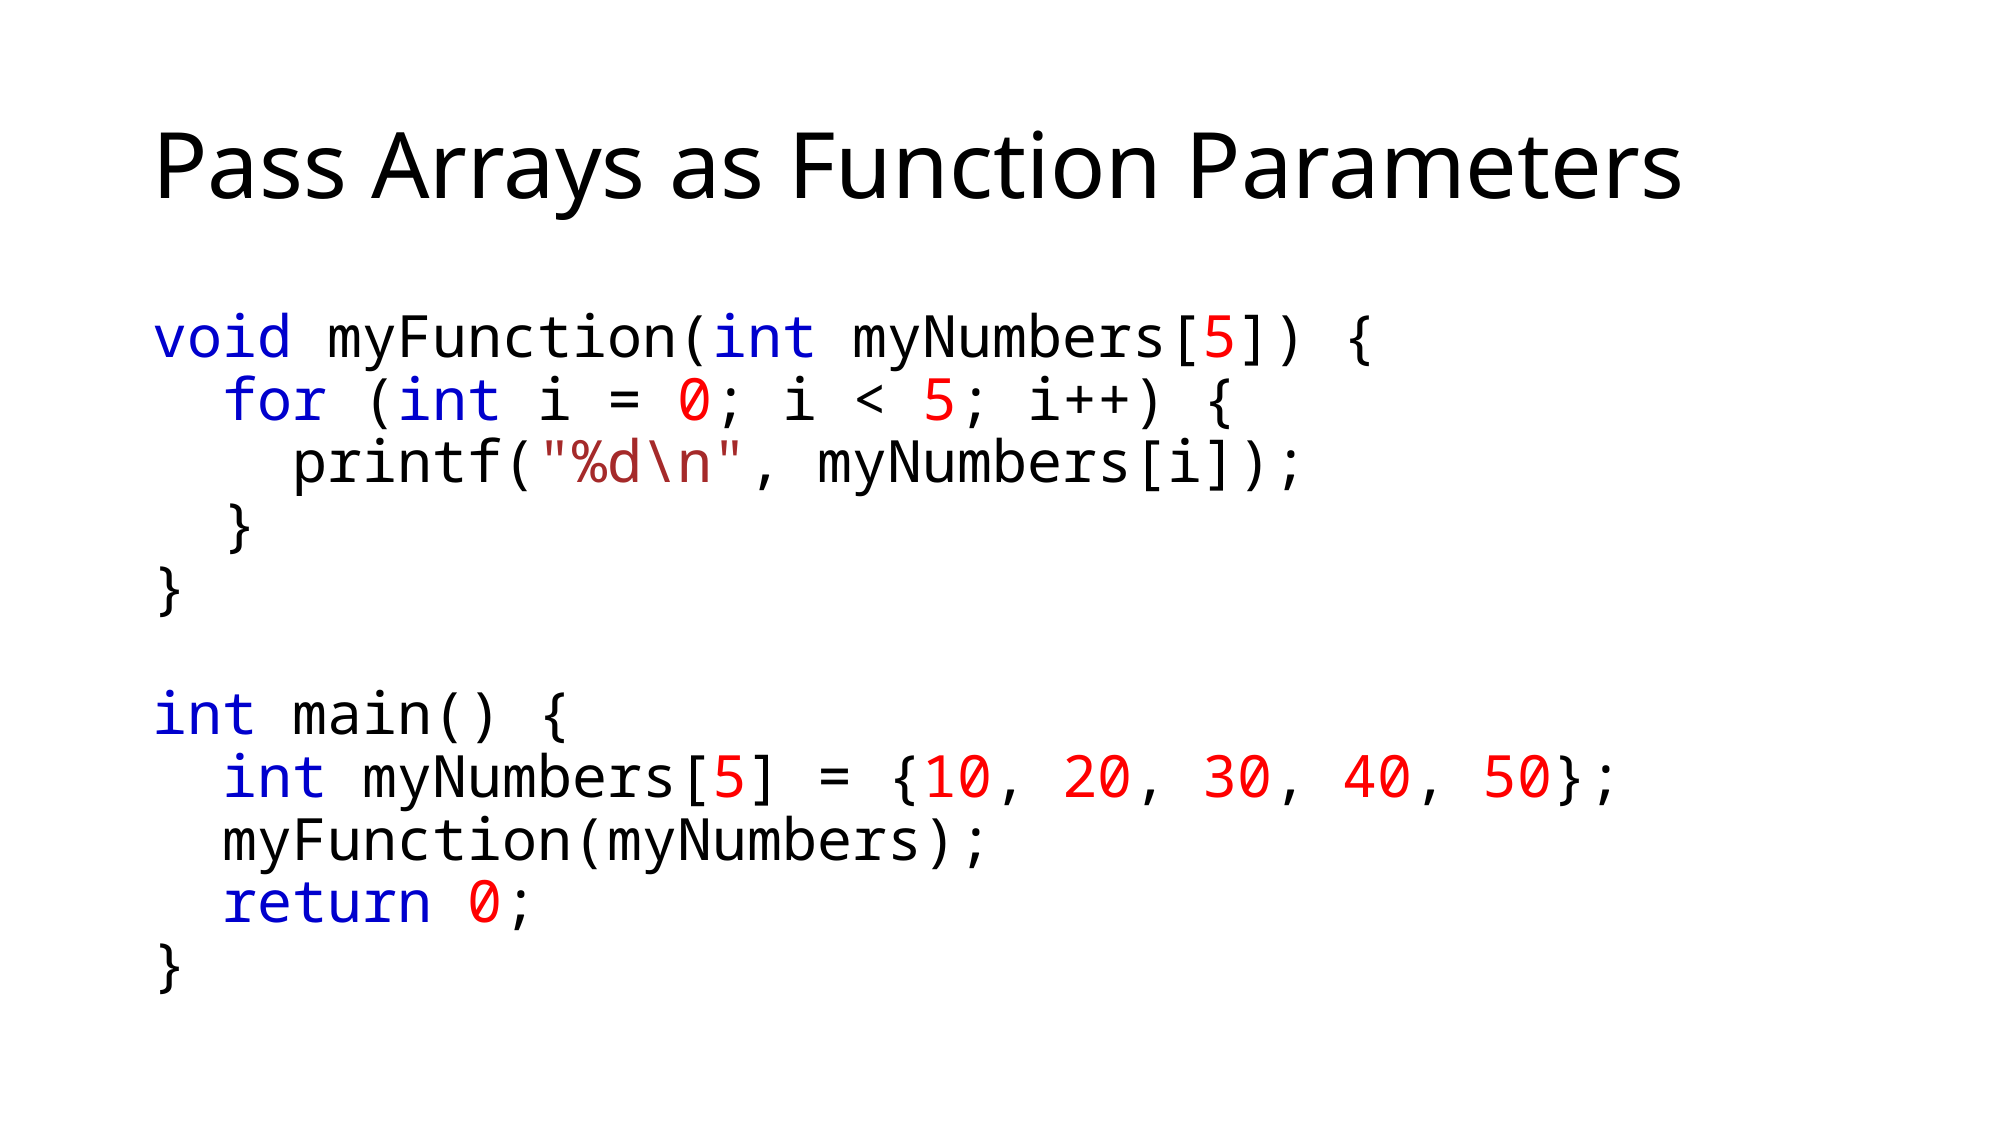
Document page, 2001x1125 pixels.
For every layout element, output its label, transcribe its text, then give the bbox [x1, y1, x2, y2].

list void myFunction(int myNumbers[5]) { for (int i = 0; i < 5; i++) { printf("%d\n", myNumbers[i]); } } int main() { int myNumbers[5] = {10, 20, 30, 40, 50}; myFunction(myNumbers); return 0; } [137, 299, 1863, 1014]
title Pass Arrays as Function Parameters [137, 59, 1863, 278]
